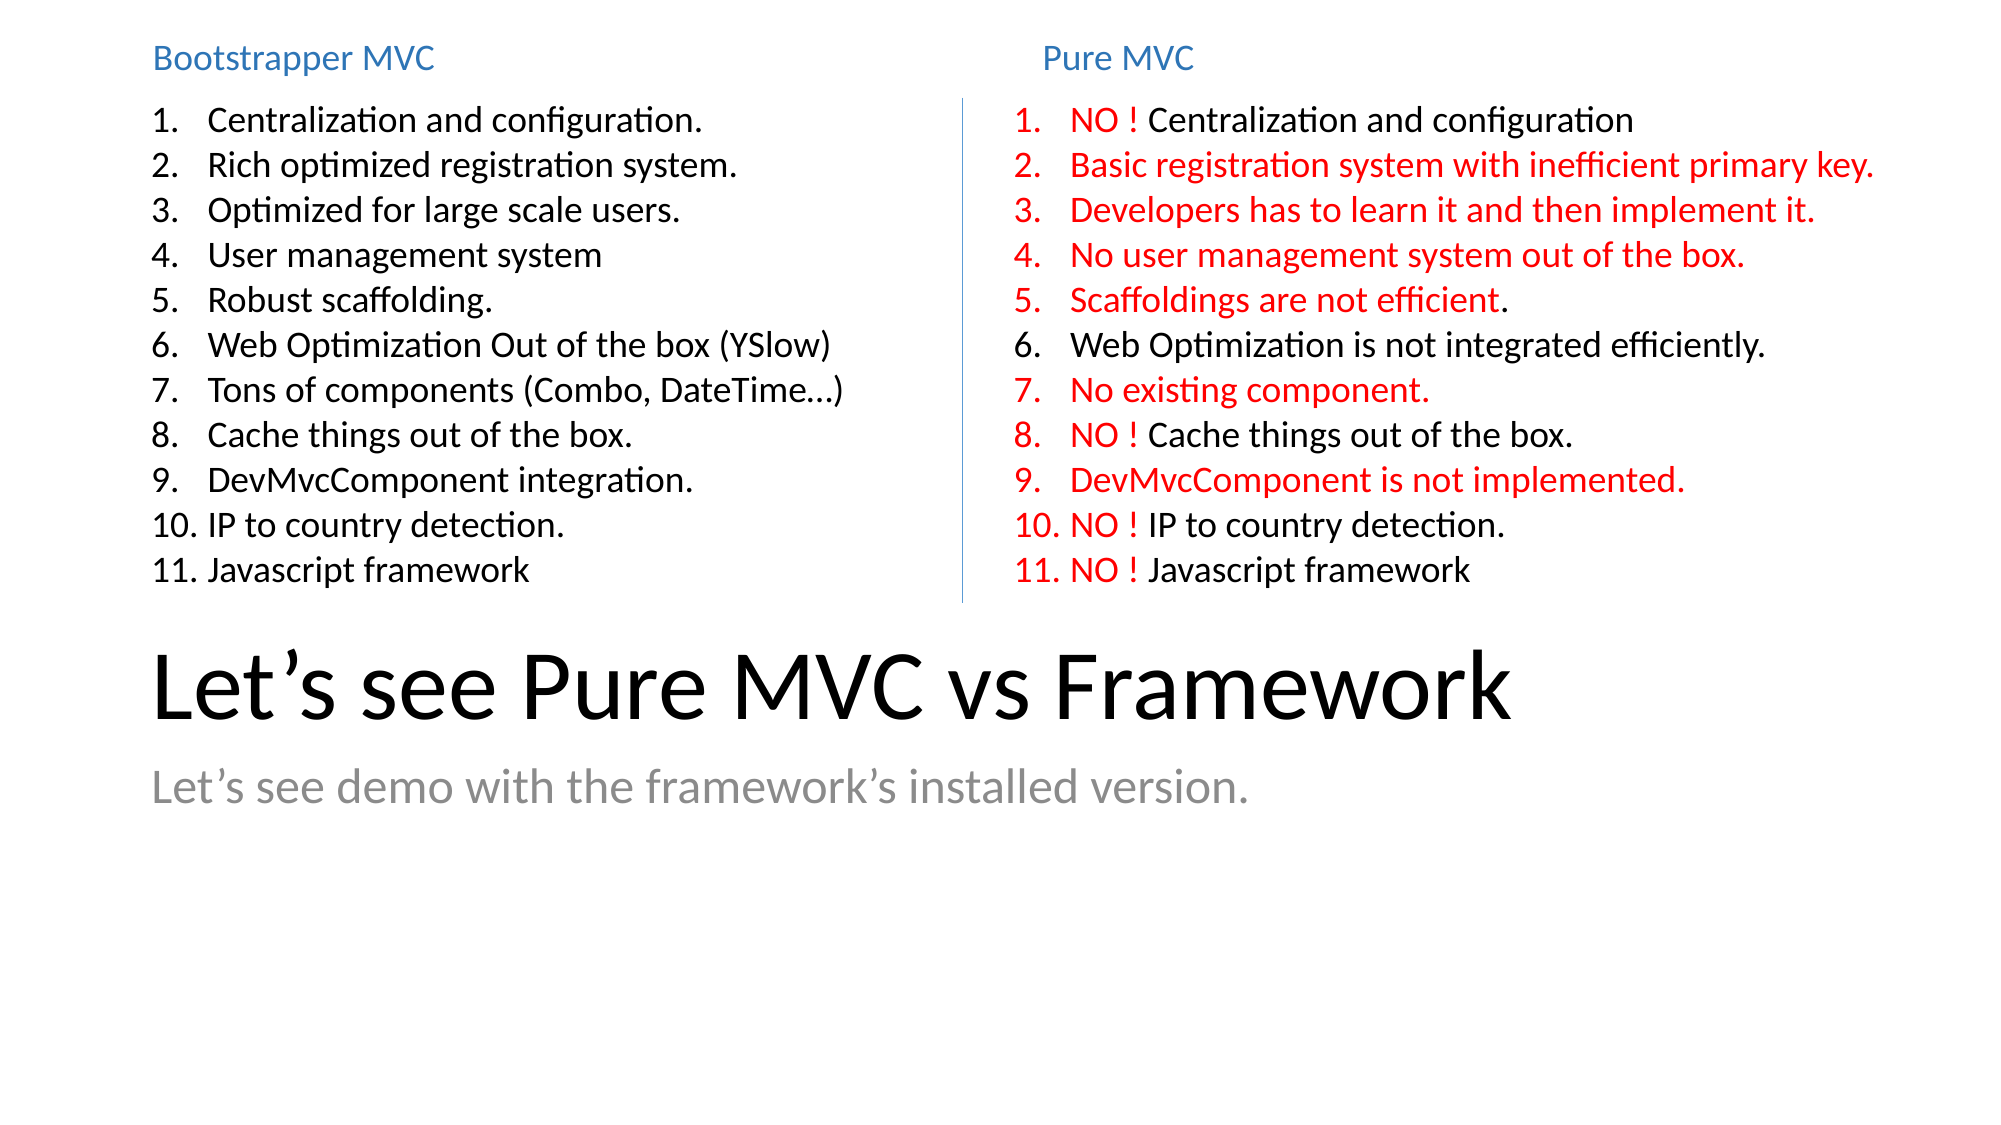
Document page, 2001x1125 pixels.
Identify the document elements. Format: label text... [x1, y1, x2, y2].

text_box Centralization and configuration. Rich optimized registration system. Optimized for large scale users. User management system Robust scaffolding. Web Optimization Out of the box (YSlow) Tons of components (Combo, DateTime…) Cache things out of the box. DevMvcComponent integration. IP to country detection. Javascript framework [136, 87, 899, 598]
text_box Pure MVC [1028, 25, 1210, 86]
text_box NO ! Centralization and configuration Basic registration system with inefficient primary key. Developers has to learn it and then implement it. No user management system out of the box. Scaffoldings are not efficient. Web Optimization is not integrated efficiently. No existing component. NO ! Cache things out of the box. DevMvcComponent is not implemented. NO ! IP to country detection. NO ! Javascript framework [998, 87, 1954, 598]
list Let’s see demo with the framework’s installed version. [136, 752, 1862, 999]
title Let’s see Pure MVC vs Framework [136, 614, 1862, 749]
text_box Bootstrapper MVC [138, 25, 451, 86]
